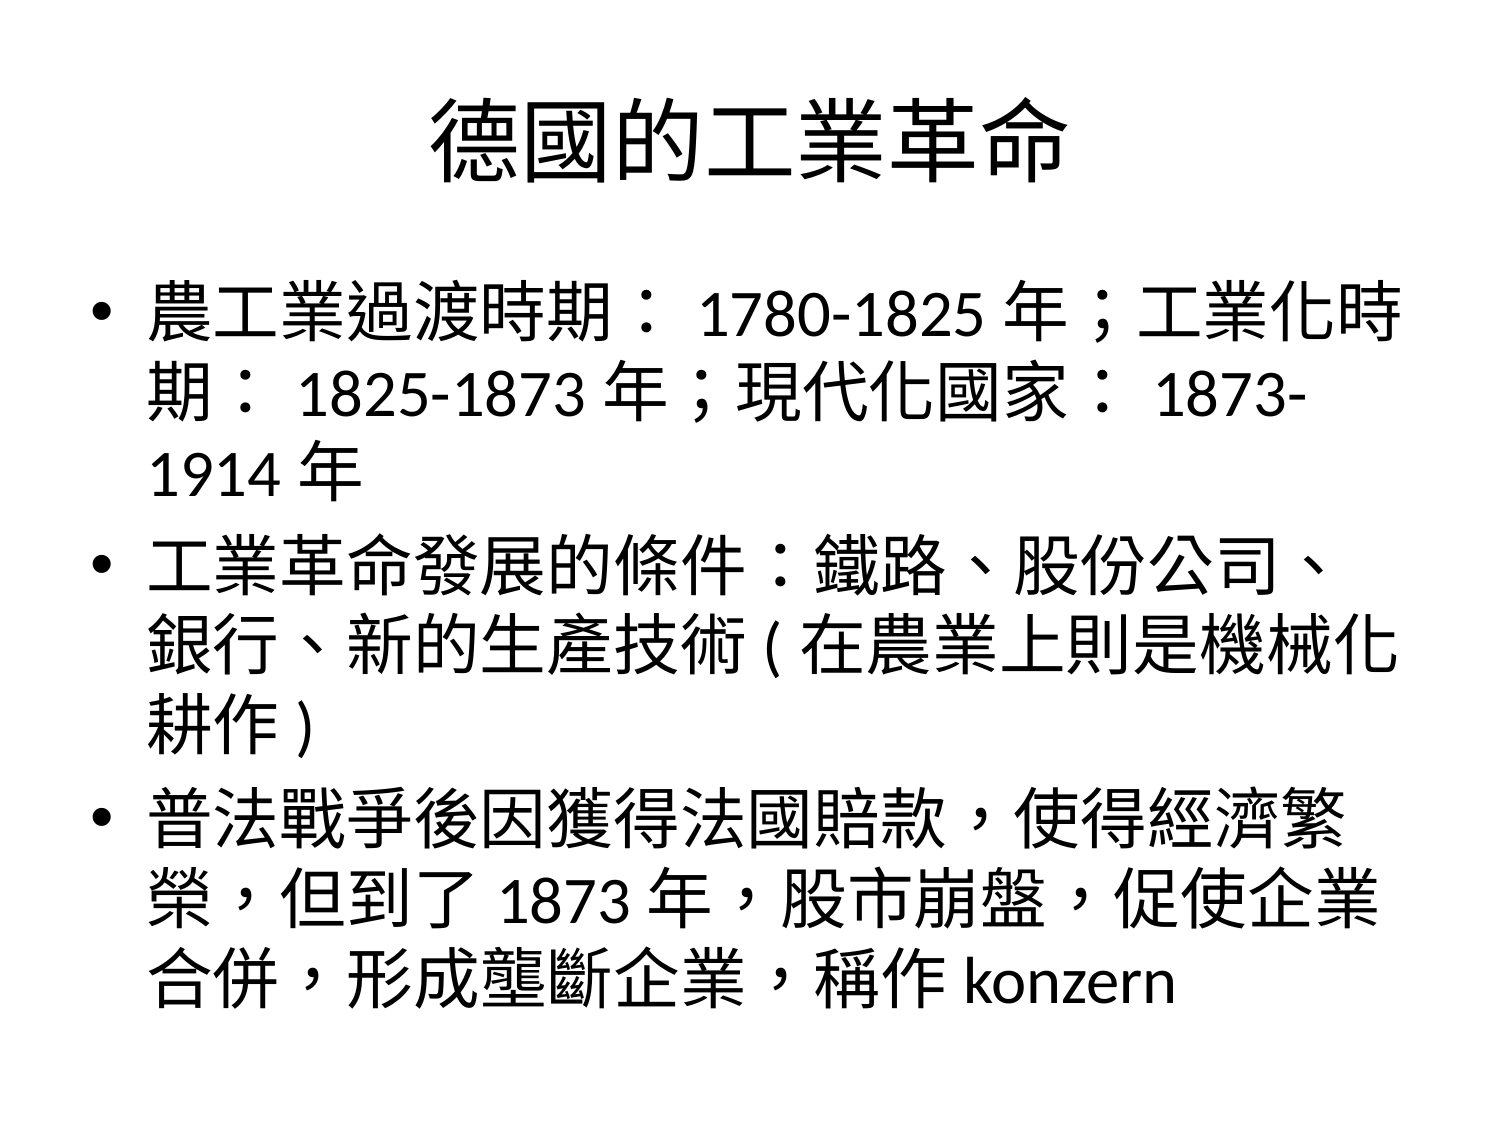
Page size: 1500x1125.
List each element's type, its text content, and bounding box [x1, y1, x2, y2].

list 農工業過渡時期：1780-1825年；工業化時期：1825-1873年；現代化國家：1873-1914年 工業革命發展的條件：鐵路、股份公司、銀行、新的生產技術(在農業上則是機械化耕作) 普法戰爭後因獲得法國賠款，使得經濟繁榮，但到了1873年，股市崩盤，促使企業合併，形成壟斷企業，稱作konzern [74, 262, 1426, 1125]
title 德國的工業革命 [74, 44, 1426, 233]
